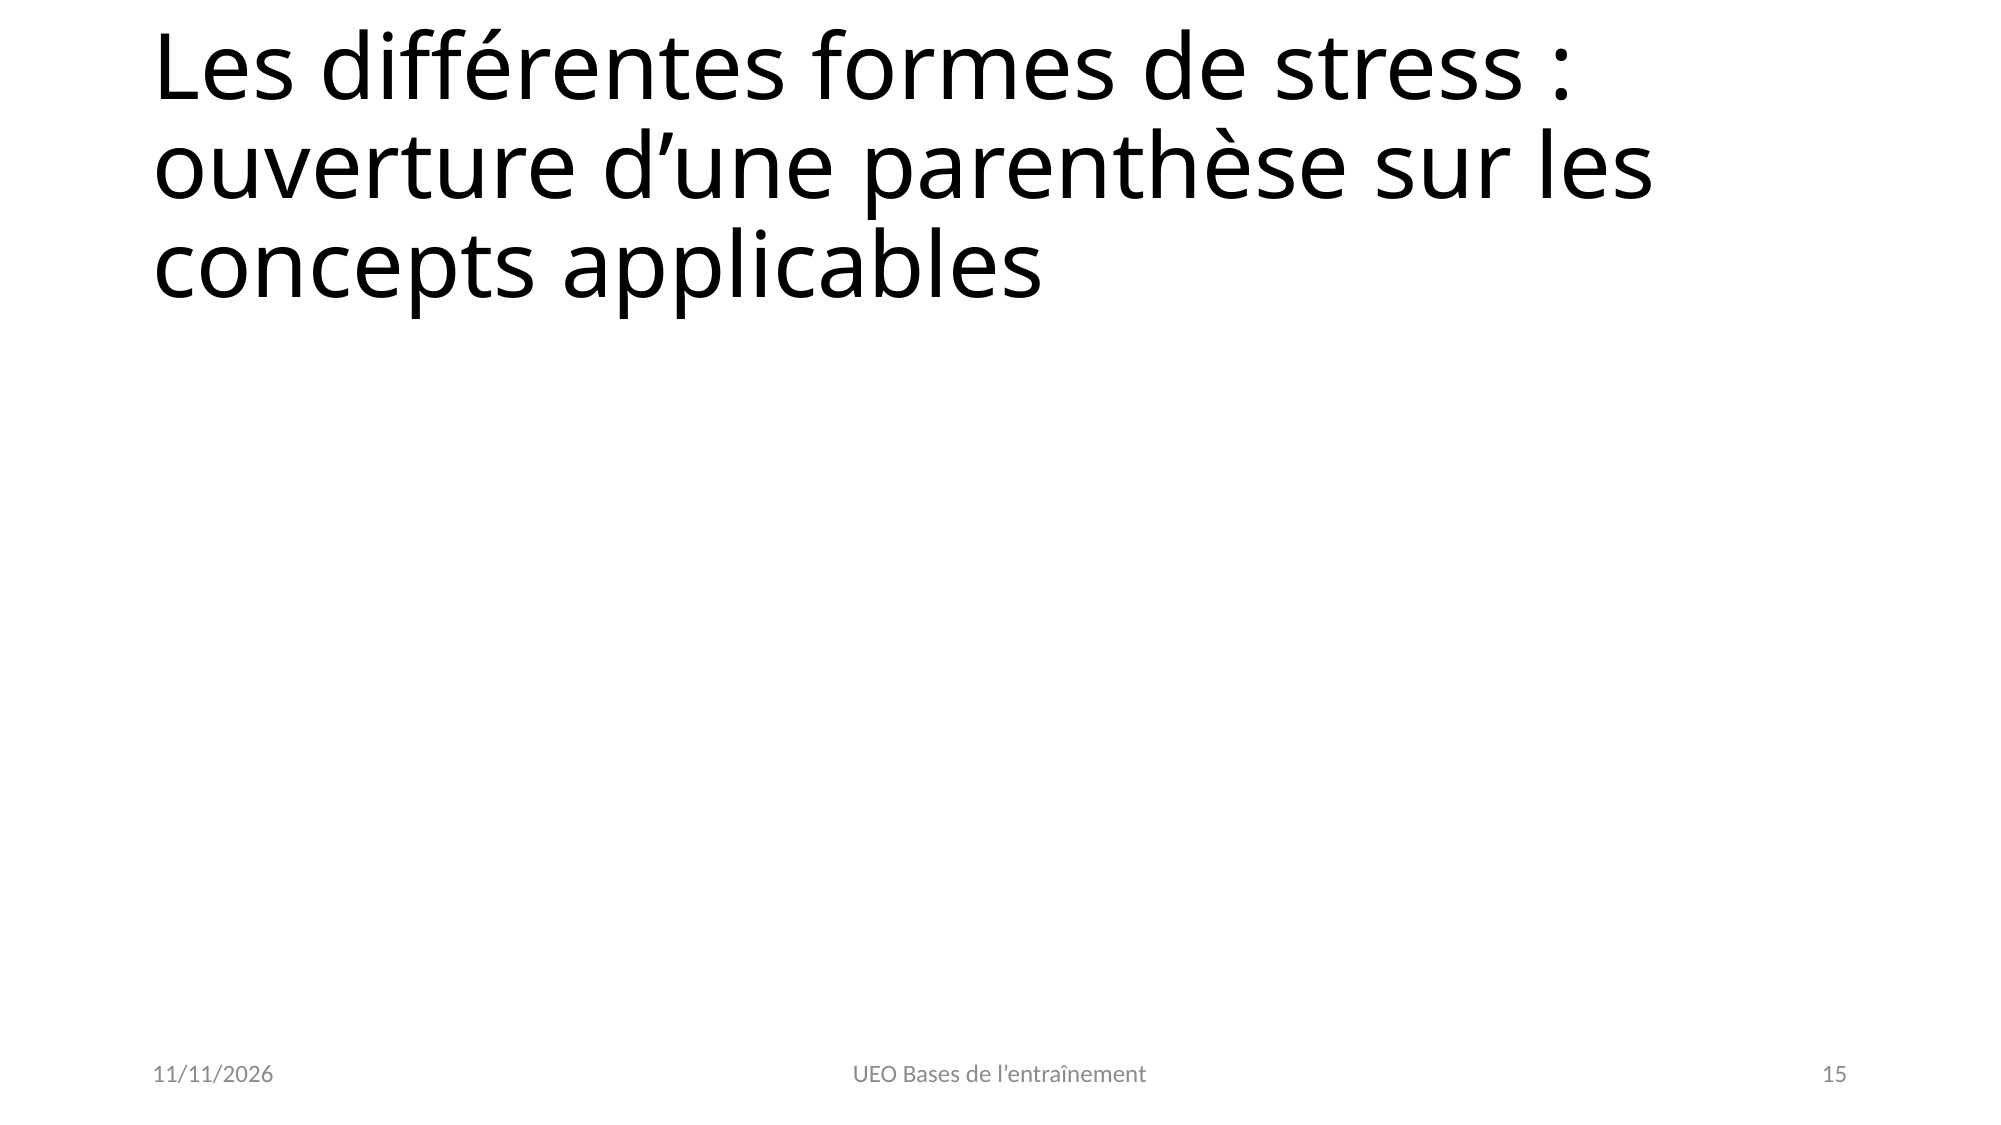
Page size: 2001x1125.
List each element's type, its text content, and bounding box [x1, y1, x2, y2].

title Les différentes formes de stress : ouverture d’une parenthèse sur les concepts applicables [137, 59, 1863, 278]
footer UEO Bases de l’entraînement [662, 1042, 1338, 1103]
slide_number 15 [1412, 1042, 1863, 1103]
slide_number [137, 1042, 588, 1103]
